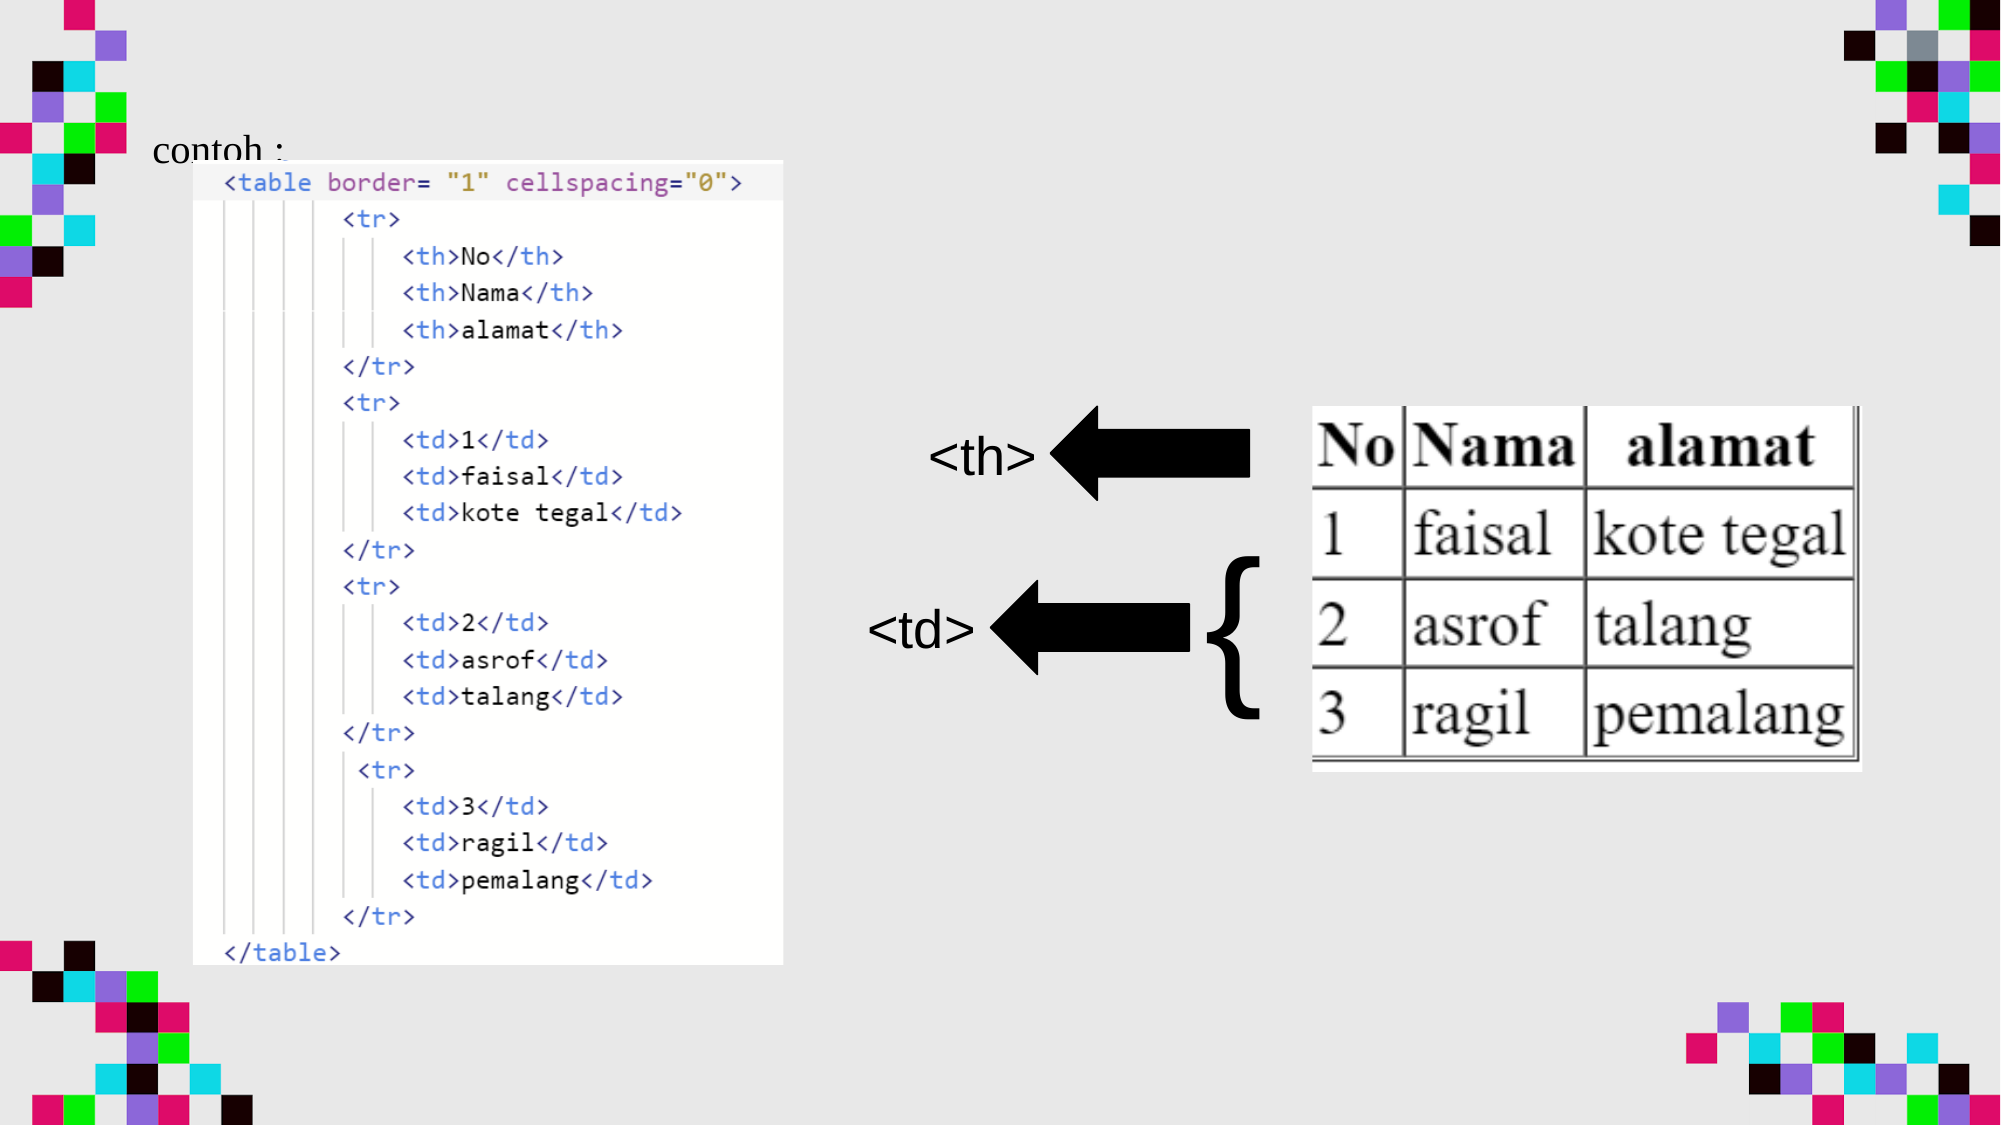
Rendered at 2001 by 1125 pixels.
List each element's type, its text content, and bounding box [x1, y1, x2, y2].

text_box <th> [913, 406, 1060, 502]
list contoh : [137, 98, 1863, 1027]
picture [0, 0, 2001, 1125]
text_box [1022, 580, 1190, 675]
text_box { [1189, 493, 1288, 734]
text_box <td> [852, 579, 1022, 675]
text_box [1060, 406, 1250, 501]
